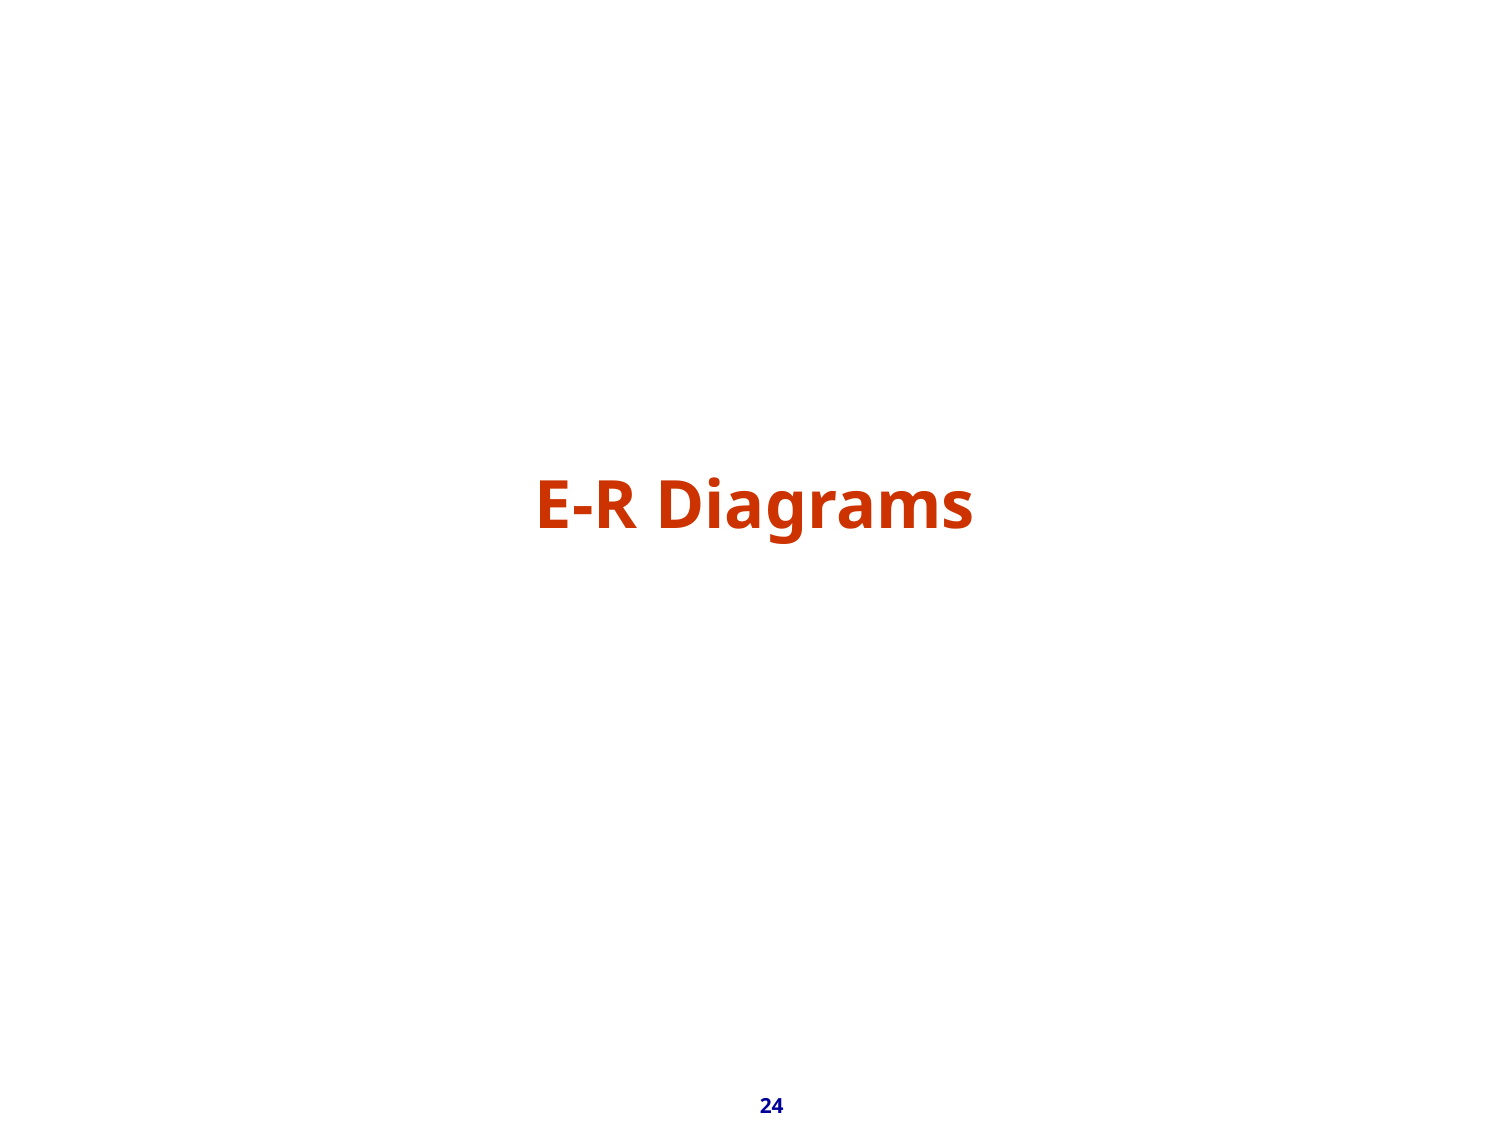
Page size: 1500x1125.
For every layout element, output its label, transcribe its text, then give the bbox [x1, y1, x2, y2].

title E-R Diagrams [77, 448, 1434, 549]
text_box [233, 467, 1357, 930]
